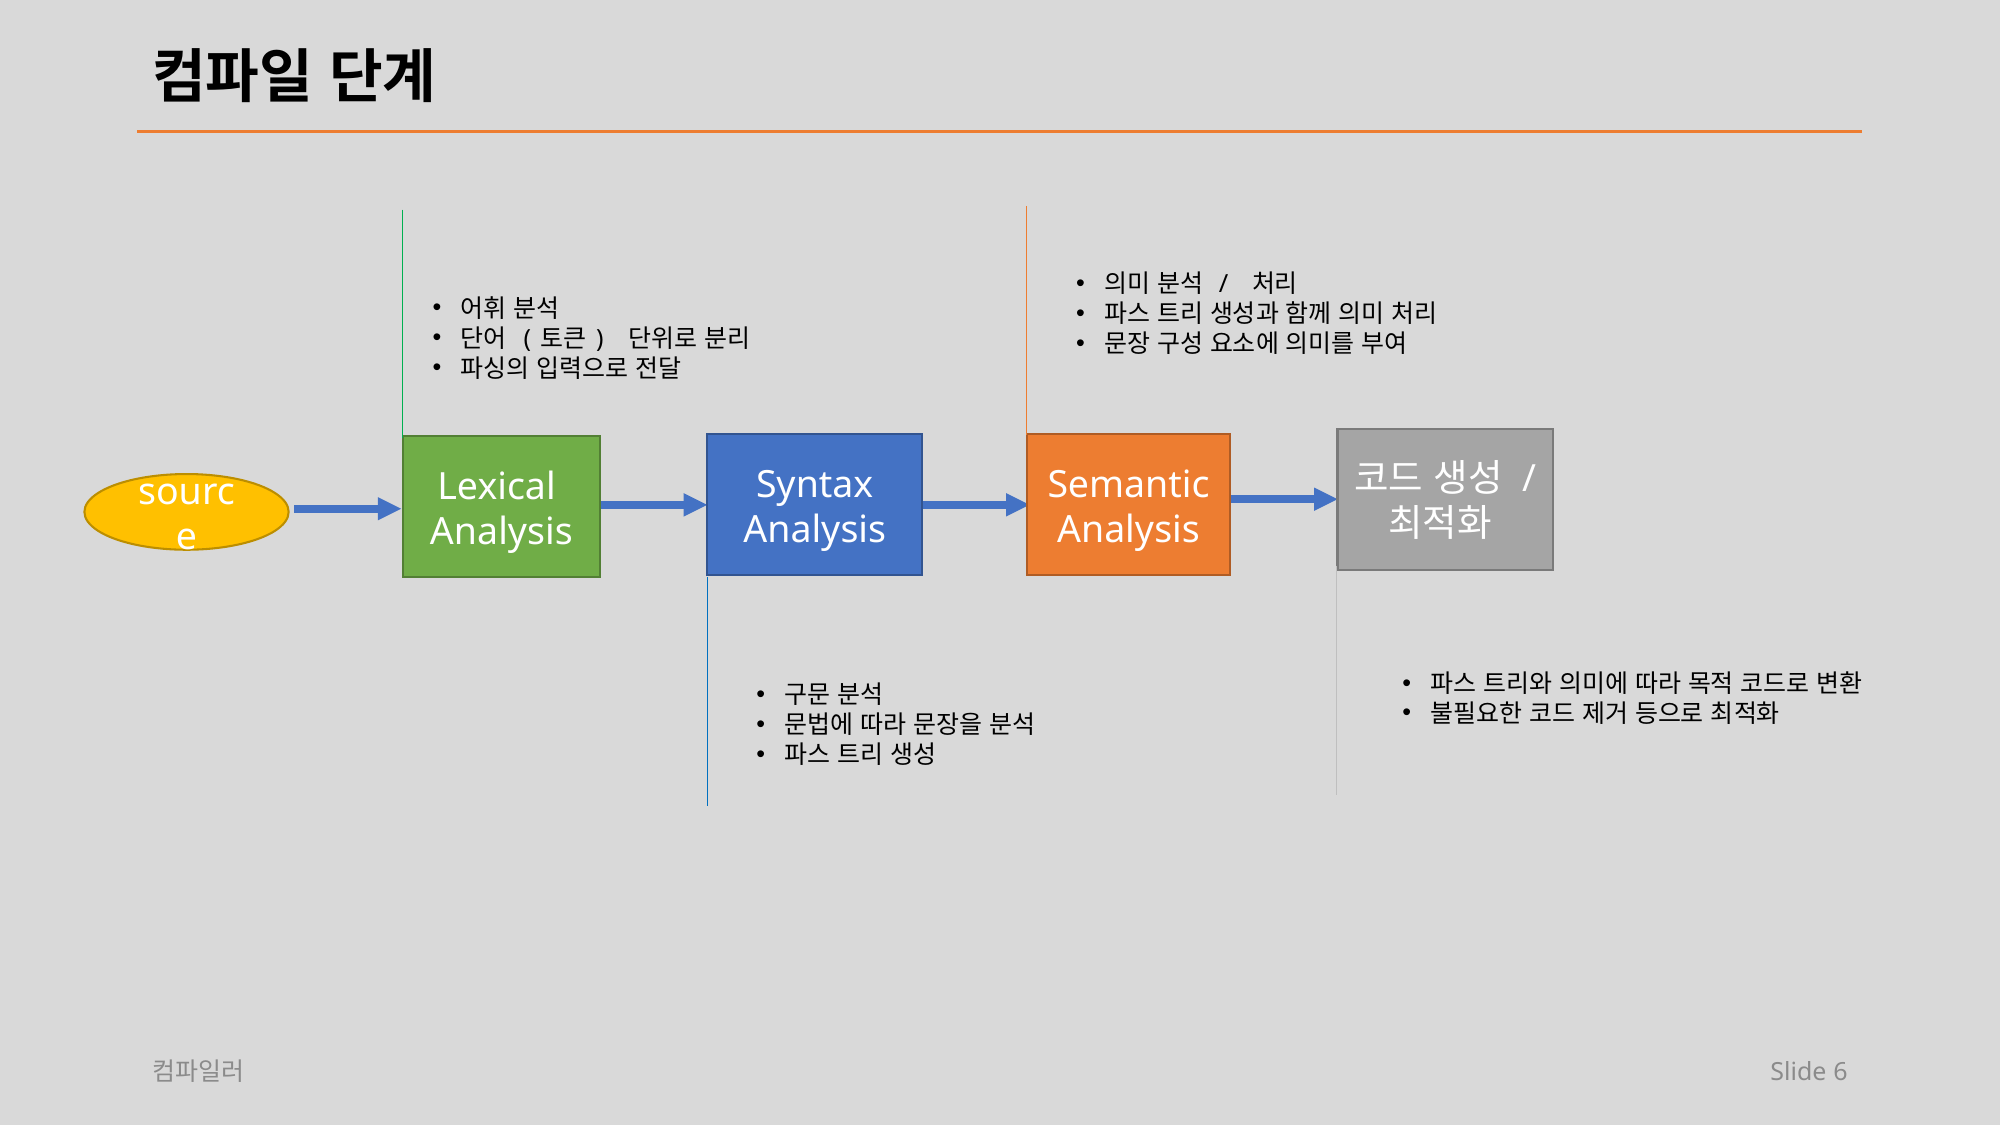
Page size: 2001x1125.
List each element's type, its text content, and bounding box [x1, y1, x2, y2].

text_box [707, 434, 1081, 806]
text_box source [83, 473, 290, 551]
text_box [402, 209, 776, 578]
footer 컴파일러 [137, 1040, 531, 1101]
slide_number Slide 6 [1412, 1042, 1863, 1103]
title 컴파일 단계 [137, 33, 1863, 124]
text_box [1336, 428, 1925, 795]
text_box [1026, 205, 1493, 576]
